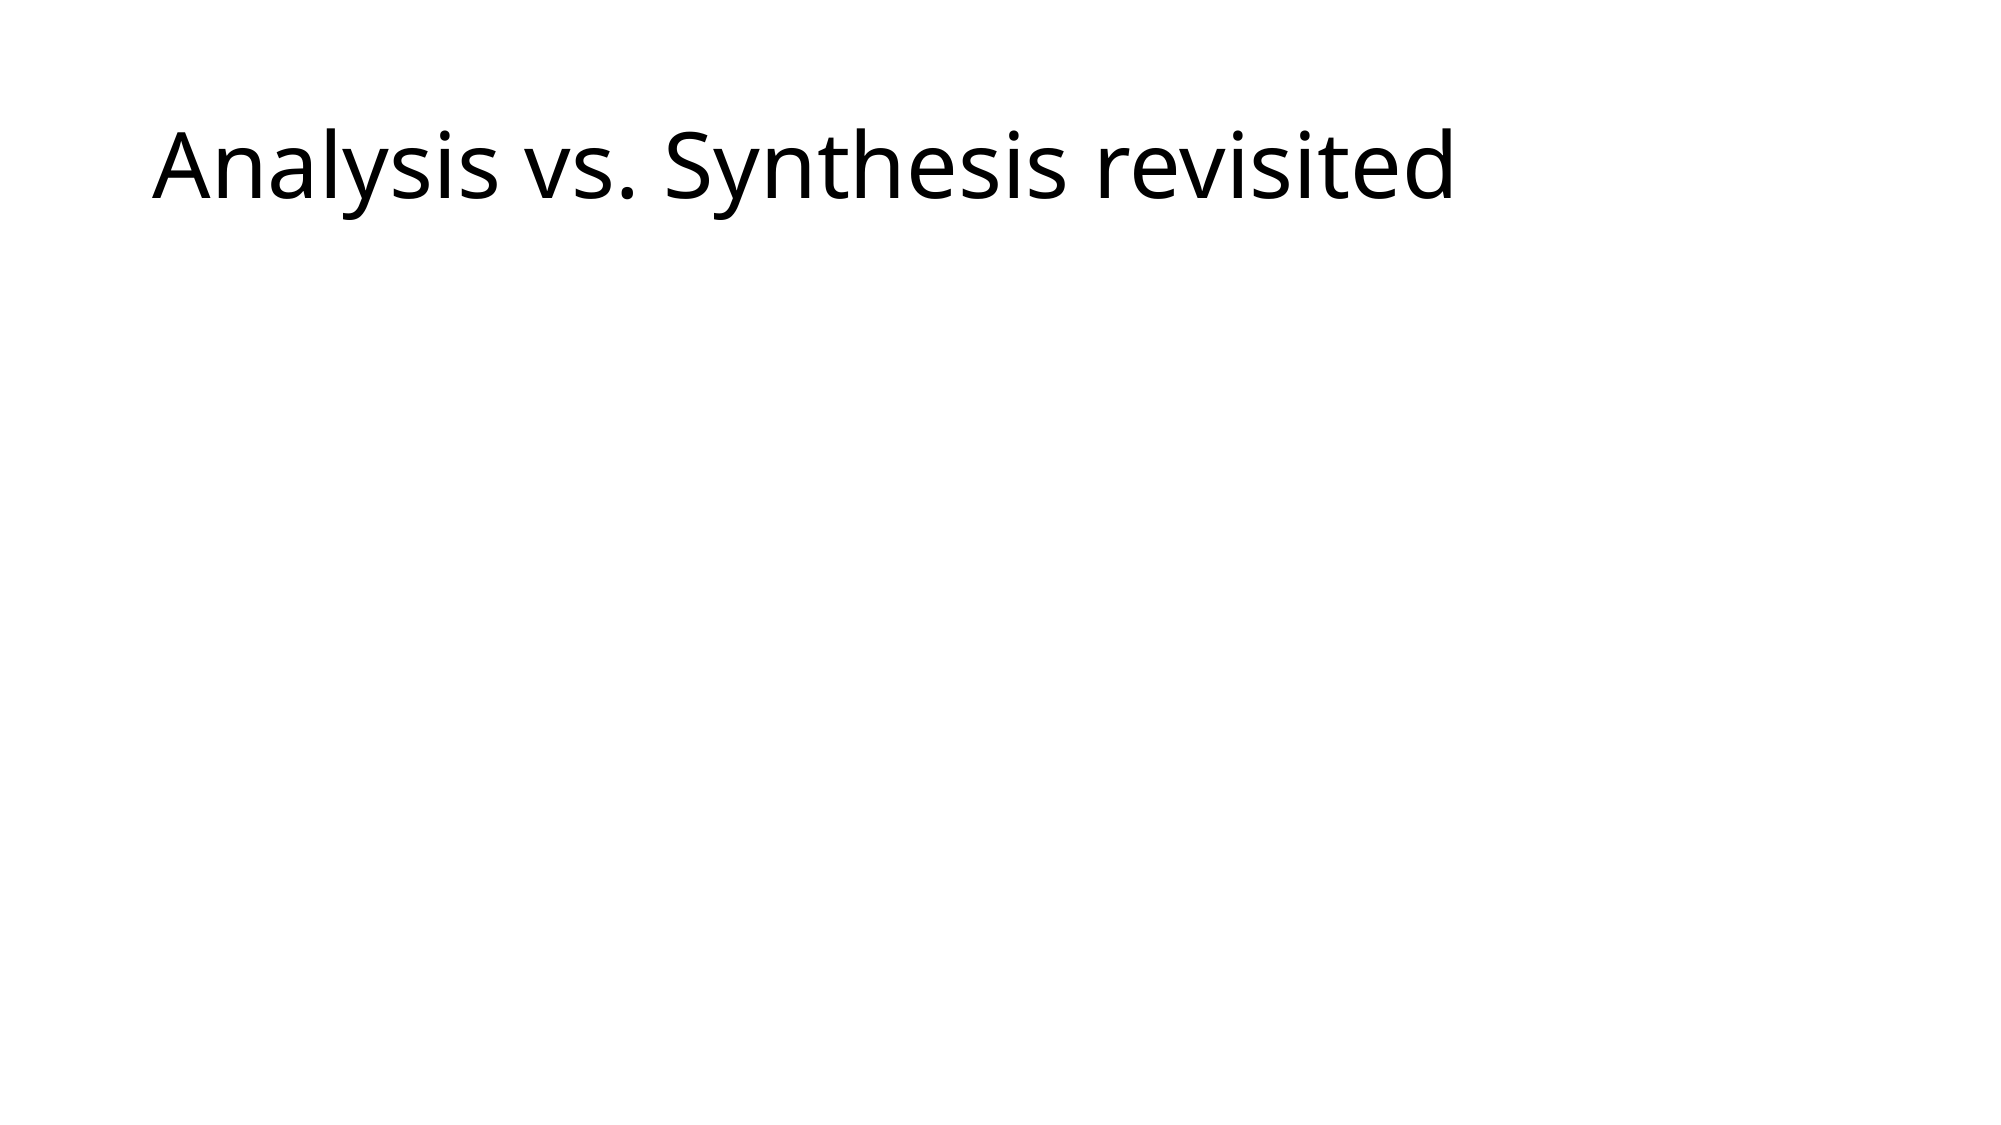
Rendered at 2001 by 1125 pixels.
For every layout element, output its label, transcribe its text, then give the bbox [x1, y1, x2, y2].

title Analysis vs. Synthesis revisited [137, 59, 1863, 278]
